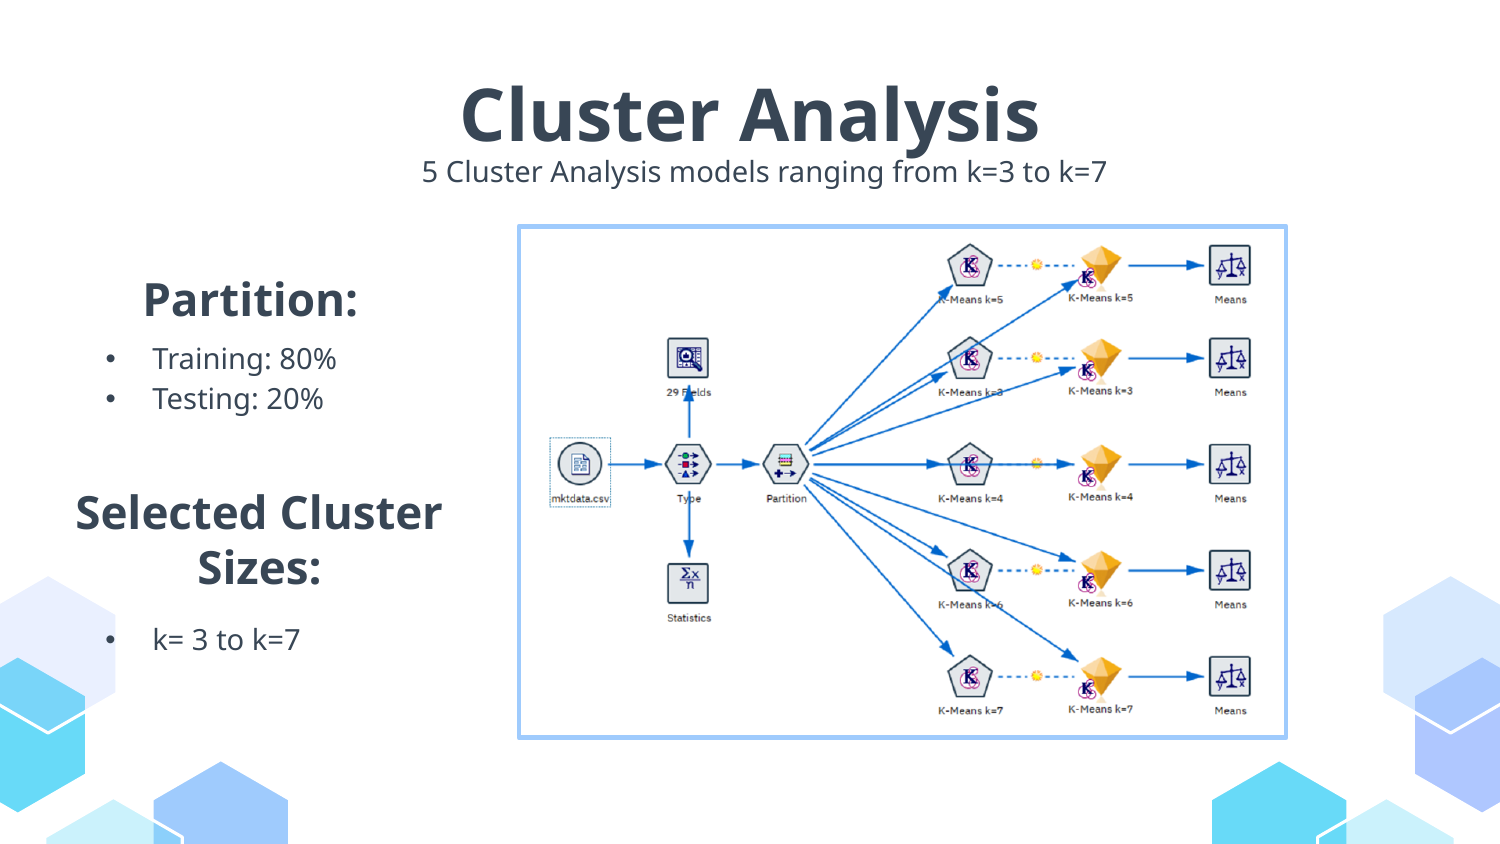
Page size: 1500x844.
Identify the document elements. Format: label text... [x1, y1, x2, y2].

picture [520, 228, 1285, 736]
text_box Selected Cluster Sizes: [49, 476, 470, 602]
text_box k= 3 to k=7 [90, 601, 482, 711]
subtitle Training: 80% Testing: 20% [90, 320, 469, 430]
subtitle Partition: [118, 257, 382, 341]
title Cluster Analysis [118, 54, 1382, 148]
subtitle 5 Cluster Analysis models ranging from k=3 to k=7 [355, 133, 1174, 244]
